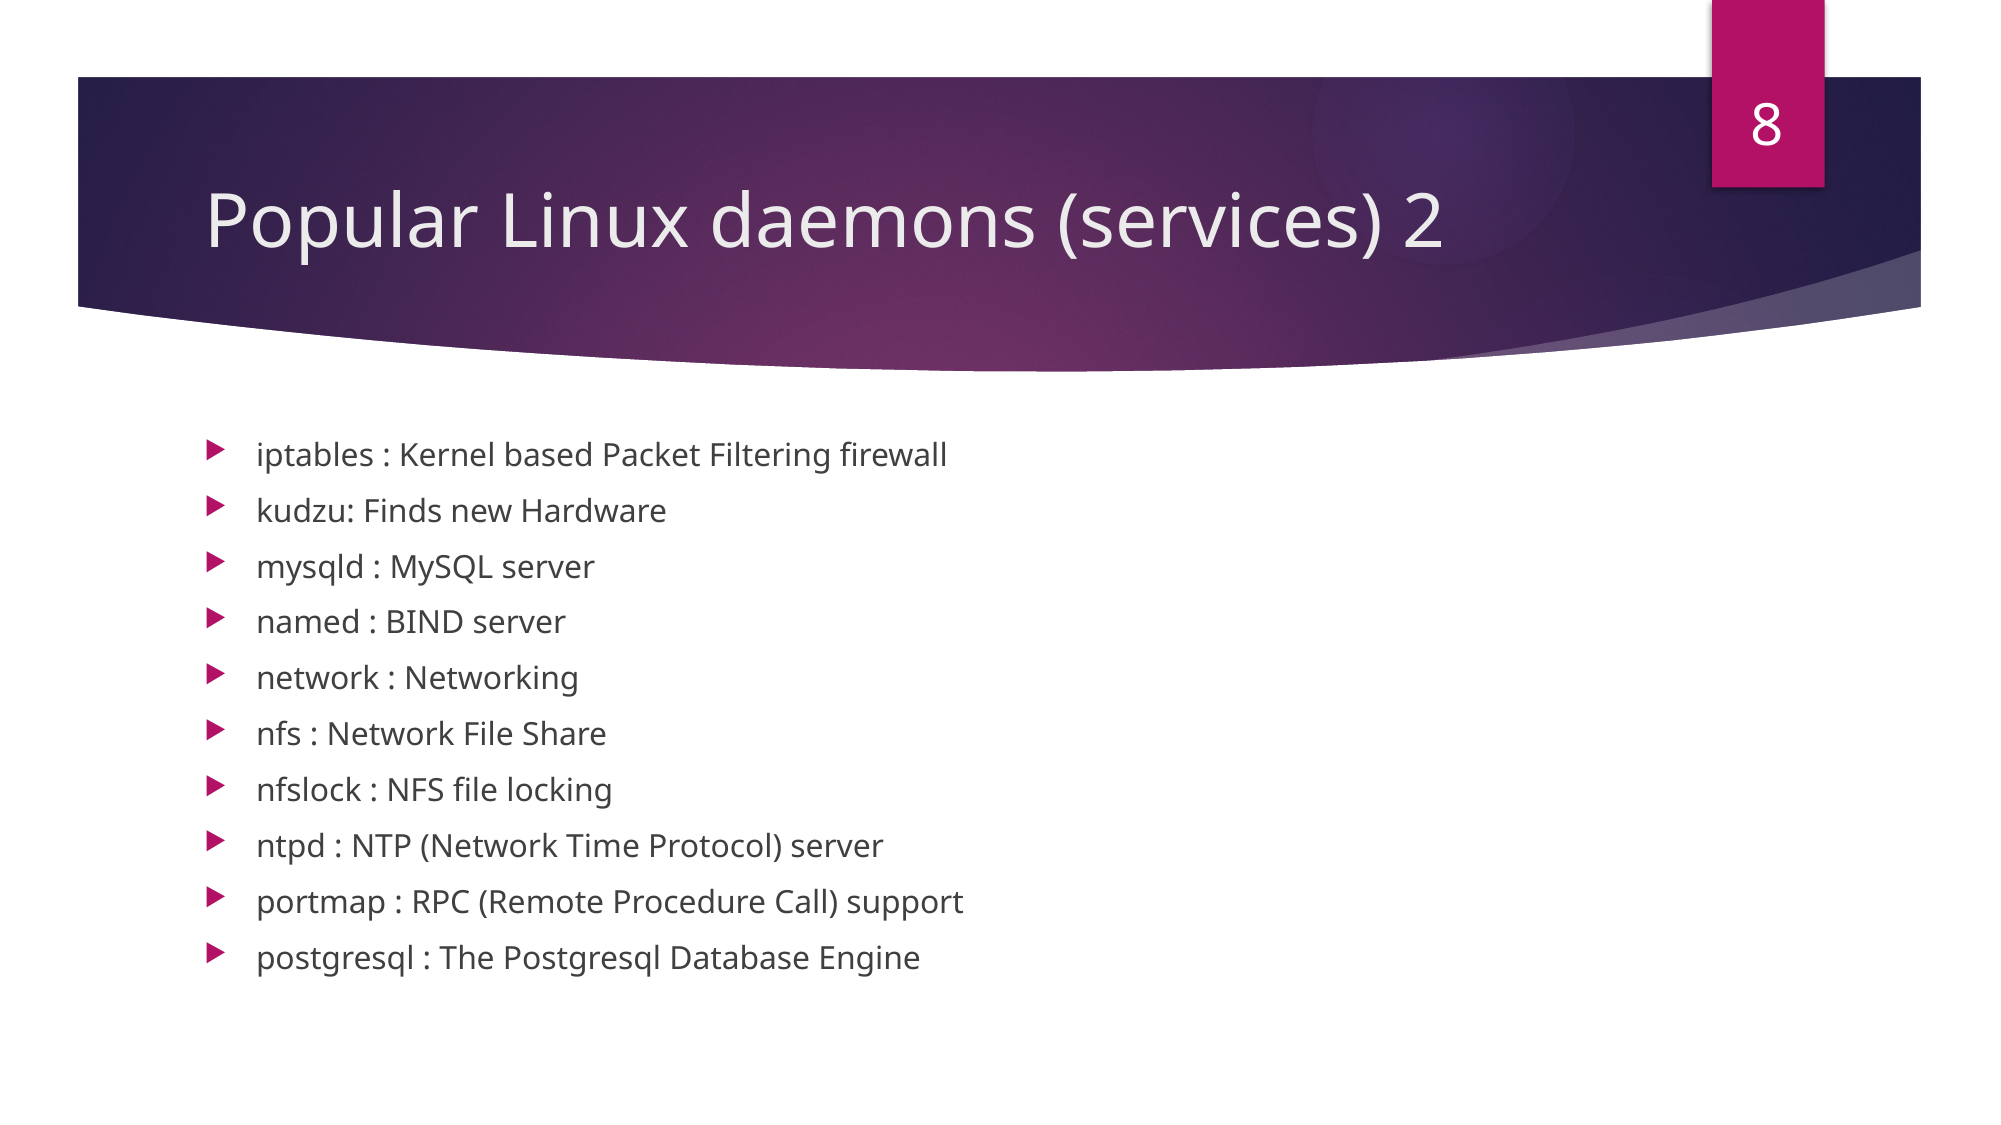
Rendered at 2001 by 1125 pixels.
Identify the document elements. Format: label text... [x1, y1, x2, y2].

list iptables : Kernel based Packet Filtering firewall kudzu: Finds new Hardware mysqld : MySQL server named : BIND server network : Networking nfs : Network File Share nfslock : NFS file locking ntpd : NTP (Network Time Protocol) server portmap : RPC (Remote Procedure Call) support postgresql : The Postgresql Database Engine [189, 427, 1638, 988]
slide_number 8 [1698, 48, 1836, 175]
title Popular Linux daemons (services) 2 [189, 159, 1627, 276]
